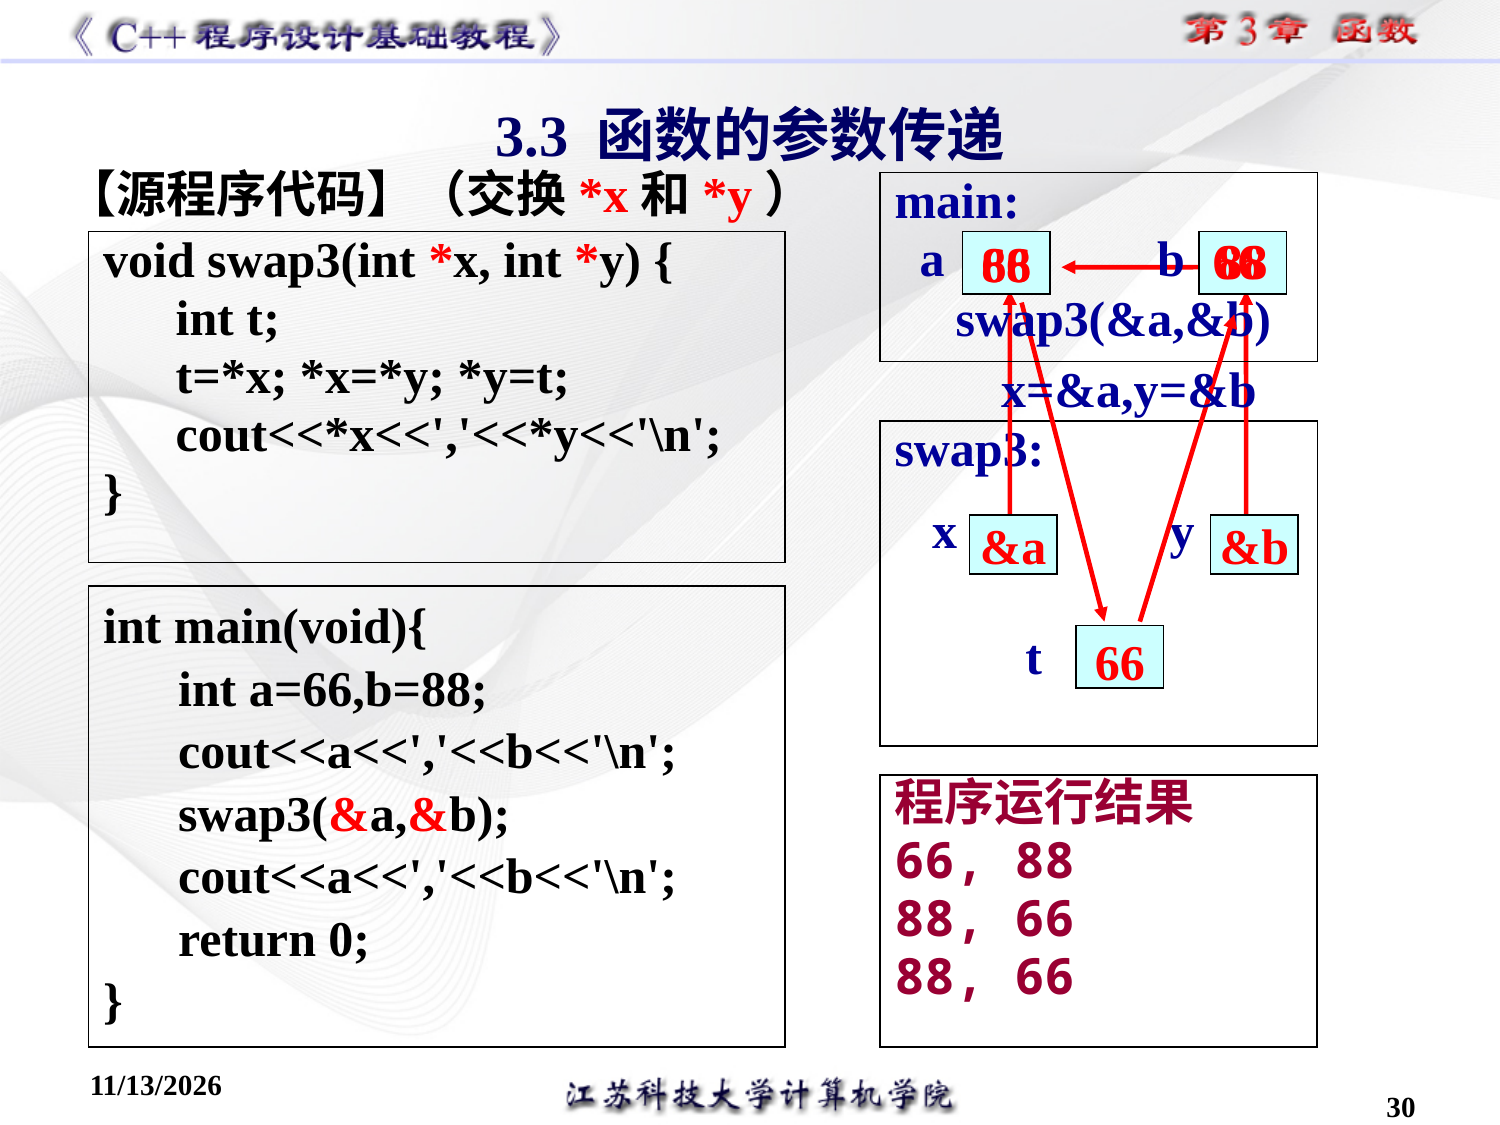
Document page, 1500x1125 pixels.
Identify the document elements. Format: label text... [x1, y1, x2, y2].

text_box int main(void){ int a=66,b=88; cout<<a<<','<<b<<'\n'; swap3(&a,&b); cout<<a<<','<<b<<'\n'; return 0; } [88, 586, 786, 1047]
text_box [879, 172, 1318, 362]
title 3.3 函数的参数传递 [74, 80, 1426, 148]
text_box &b [1210, 515, 1299, 575]
text_box x=&a,y=&b [986, 369, 1272, 425]
text_box 程序运行结果 66, 88 88, 66 88, 66 [879, 774, 1317, 1047]
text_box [959, 617, 1164, 693]
text_box swap3: x y [879, 420, 1318, 746]
text_box &a [969, 515, 1057, 575]
text_box [1053, 425, 1108, 615]
text_box void swap3(int *x, int *y) { int t; t=*x; *x=*y; *y=t; cout<<*x<<','<<*y<<'\n'; } [88, 231, 786, 563]
picture [0, 0, 1500, 1125]
list 【源程序代码】（交换*x和*y） [51, 148, 1448, 244]
